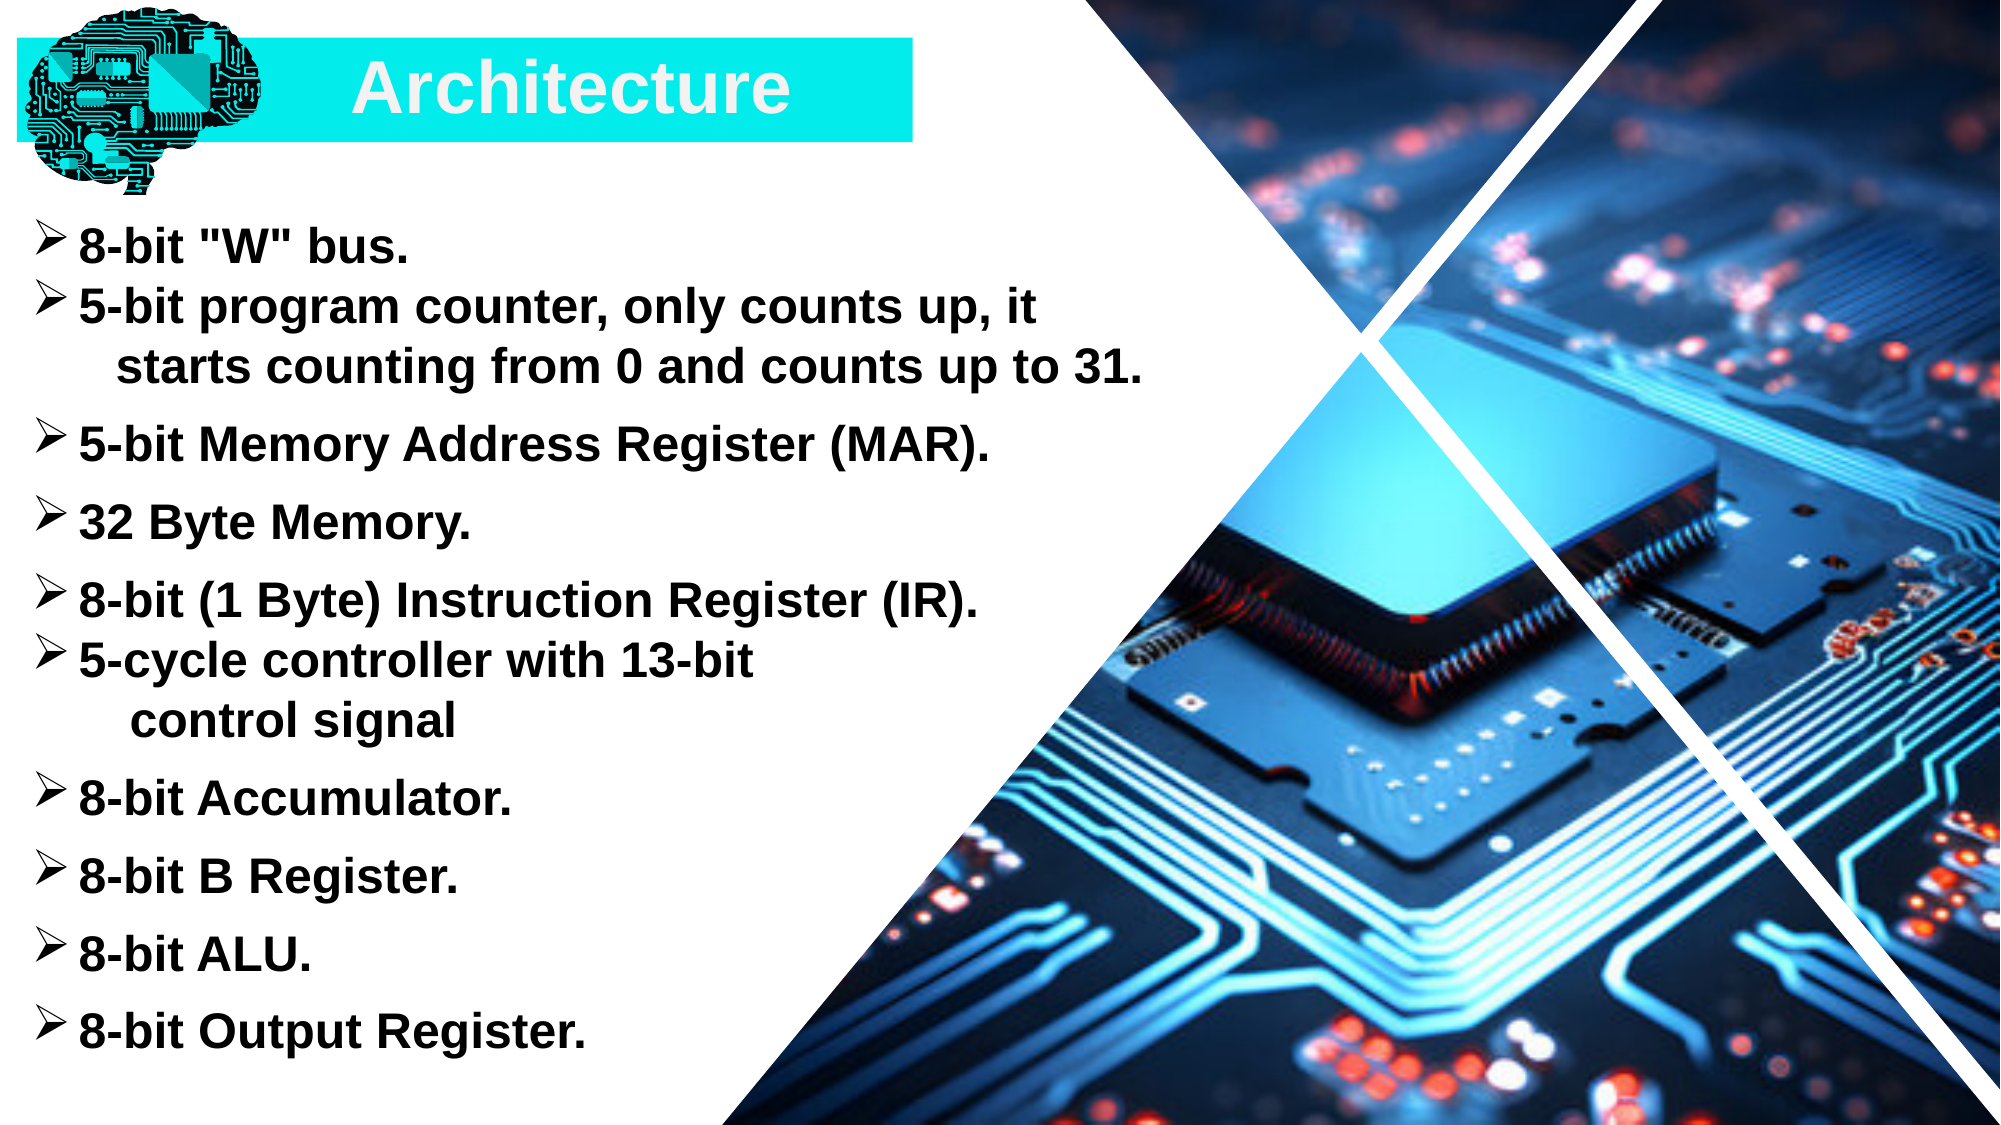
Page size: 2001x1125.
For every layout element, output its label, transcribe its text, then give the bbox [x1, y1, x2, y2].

picture [722, 0, 2000, 1125]
text_box [261, 37, 722, 143]
text_box [16, 37, 25, 143]
text_box Architecture [336, 31, 722, 137]
text_box 8-bit "W" bus. 5-bit program counter, only counts up, it starts counting from 0 and counts up to 31. 5-bit Memory Address Register (MAR). 32 Byte Memory. 8-bit (1 Byte) Instruction Register (IR). 5-cycle controller with 13-bit control signal 8-bit Accumulator. 8-bit B Register. 8-bit ALU. 8-bit Output Register. [16, 188, 722, 1067]
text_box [25, 7, 261, 195]
